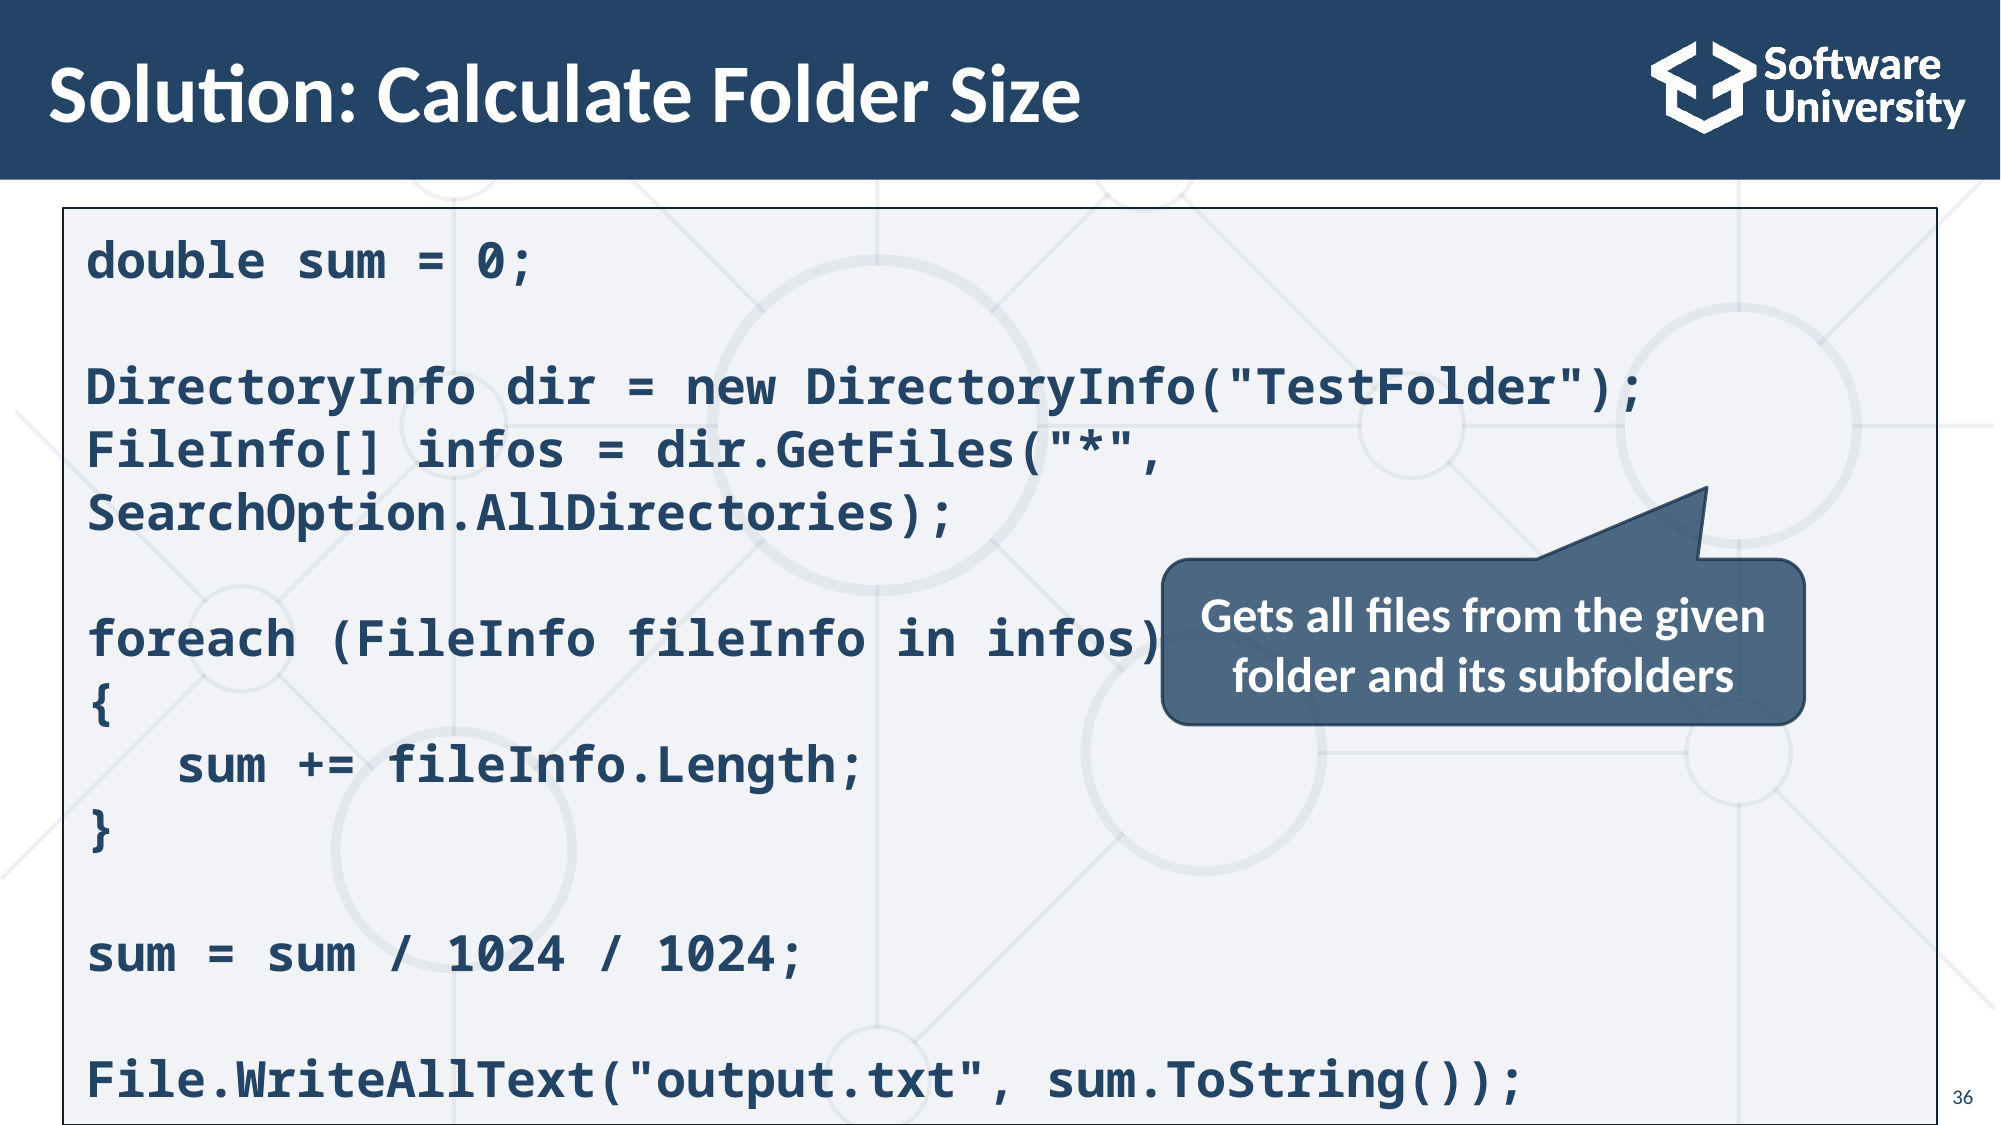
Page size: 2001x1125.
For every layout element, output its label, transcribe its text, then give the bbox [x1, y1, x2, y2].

text_box Gets all files from the given folder and its subfolders [1160, 485, 1807, 727]
title Solution: Calculate Folder Size [31, 16, 1625, 162]
picture [1651, 41, 1966, 134]
slide_number 36 [1928, 1067, 1989, 1117]
text_box double sum = 0; DirectoryInfo dir = new DirectoryInfo("TestFolder"); FileInfo[] infos = dir.GetFiles("*", SearchOption.AllDirectories); foreach (FileInfo fileInfo in infos) { sum += fileInfo.Length; } sum = sum / 1024 / 1024; File.WriteAllText("оutput.txt", sum.ToString()); [62, 208, 1938, 1125]
